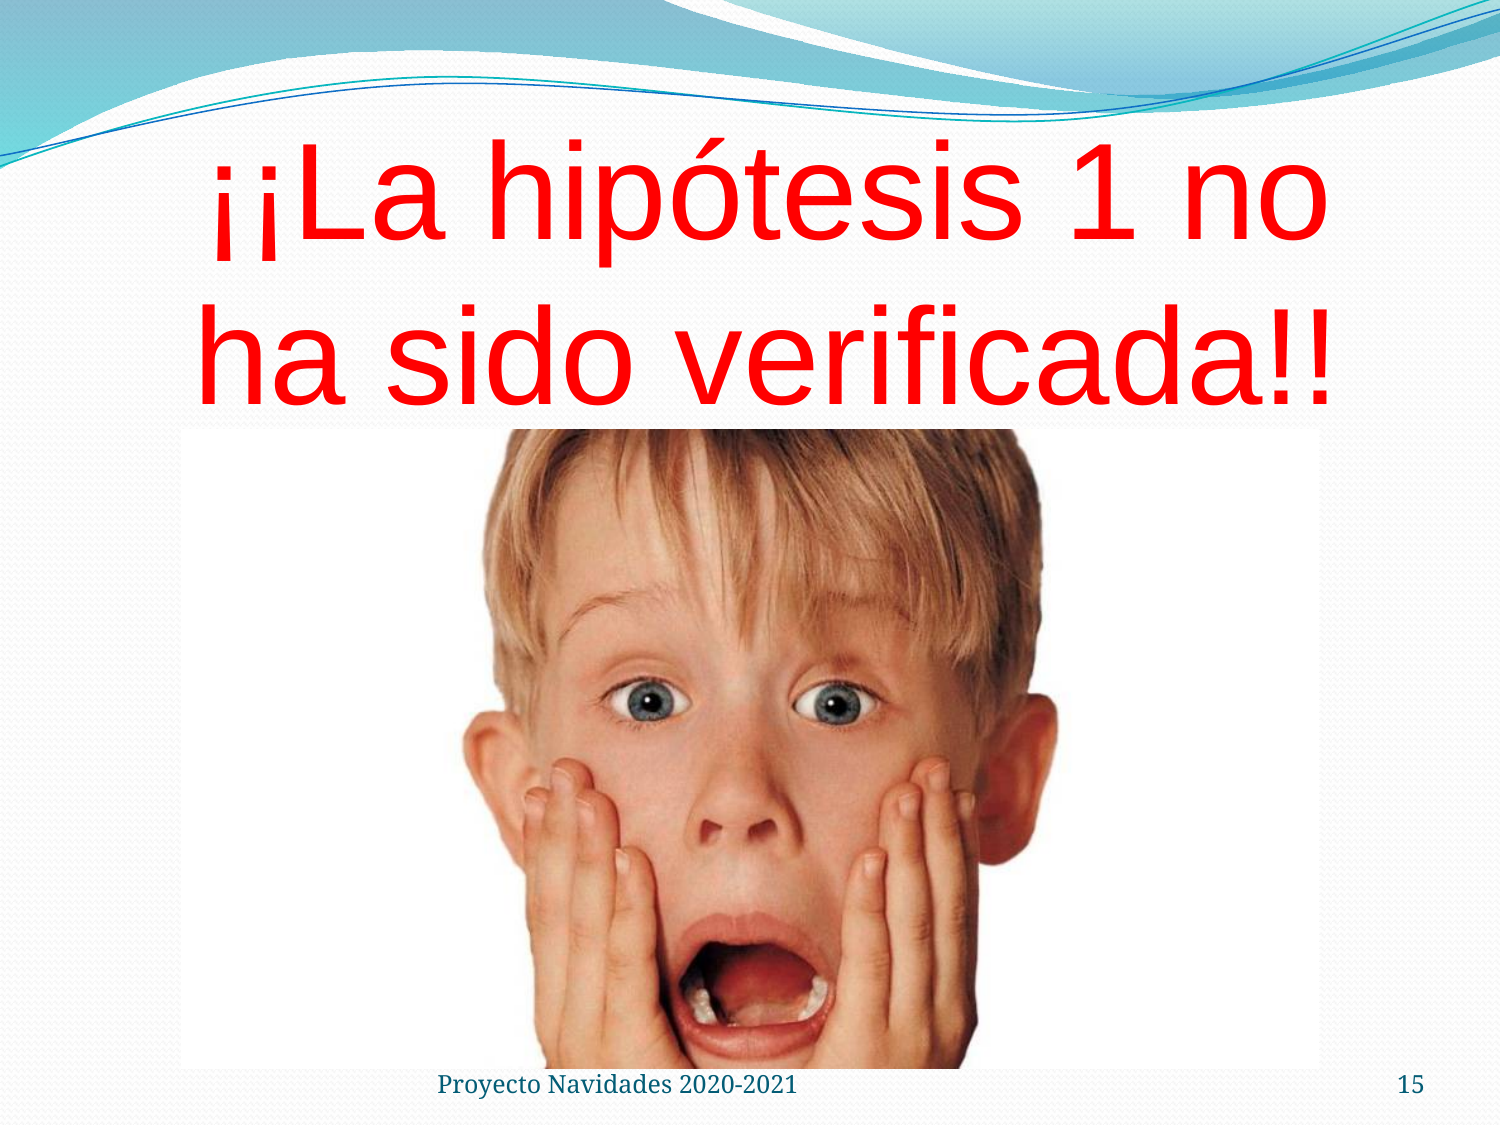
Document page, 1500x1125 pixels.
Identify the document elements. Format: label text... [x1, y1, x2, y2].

footer Proyecto Navidades 2020-2021 [437, 1082, 988, 1103]
text_box ¡¡La hipótesis 1 no ha sido verificada!! [107, 94, 1427, 440]
picture [180, 428, 1319, 1069]
slide_number 15 [1299, 1042, 1425, 1103]
